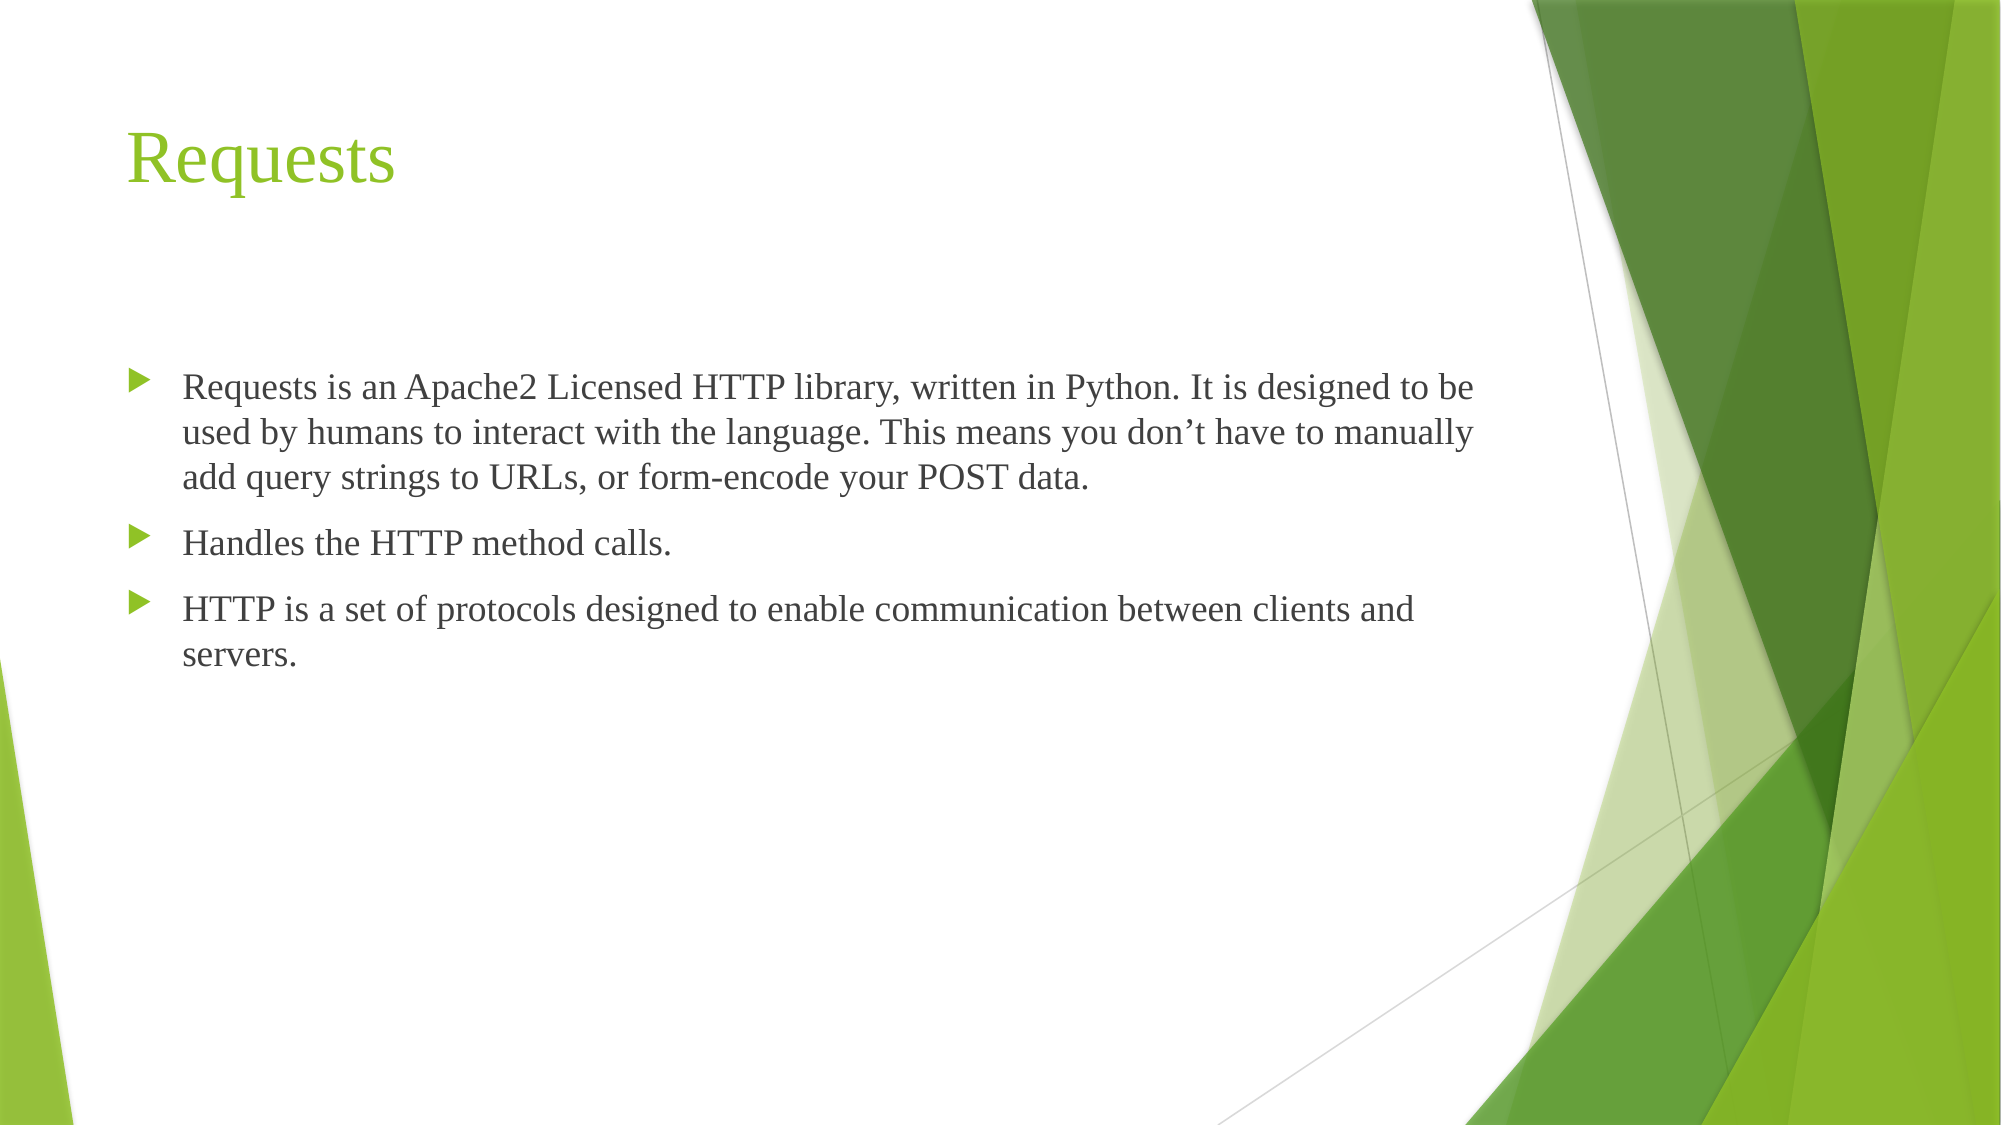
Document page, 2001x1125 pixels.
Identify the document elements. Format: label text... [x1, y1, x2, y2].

title Requests [111, 99, 1522, 317]
list Requests is an Apache2 Licensed HTTP library, written in Python. It is designed to be used by humans to interact with the language. This means you don’t have to manually add query strings to URLs, or form-encode your POST data. Handles the HTTP method calls. HTTP is a set of protocols designed to enable communication between clients and servers. [111, 354, 1522, 992]
